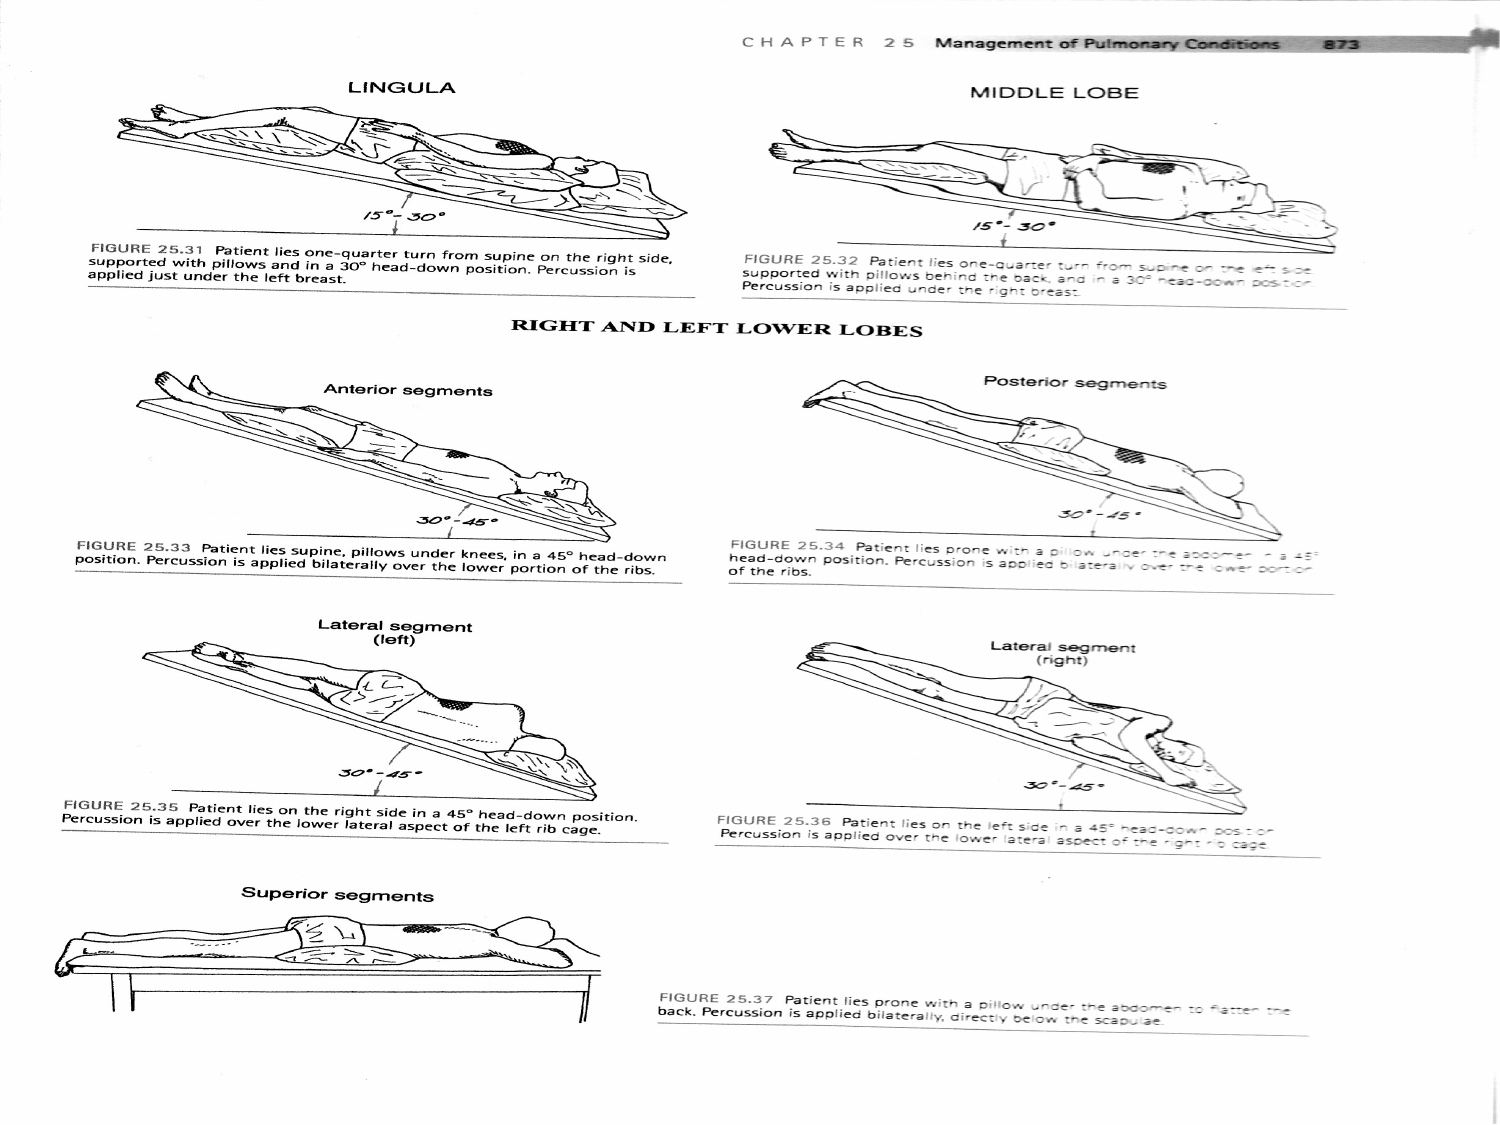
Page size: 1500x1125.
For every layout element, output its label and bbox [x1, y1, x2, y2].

list [0, 0, 1500, 1125]
